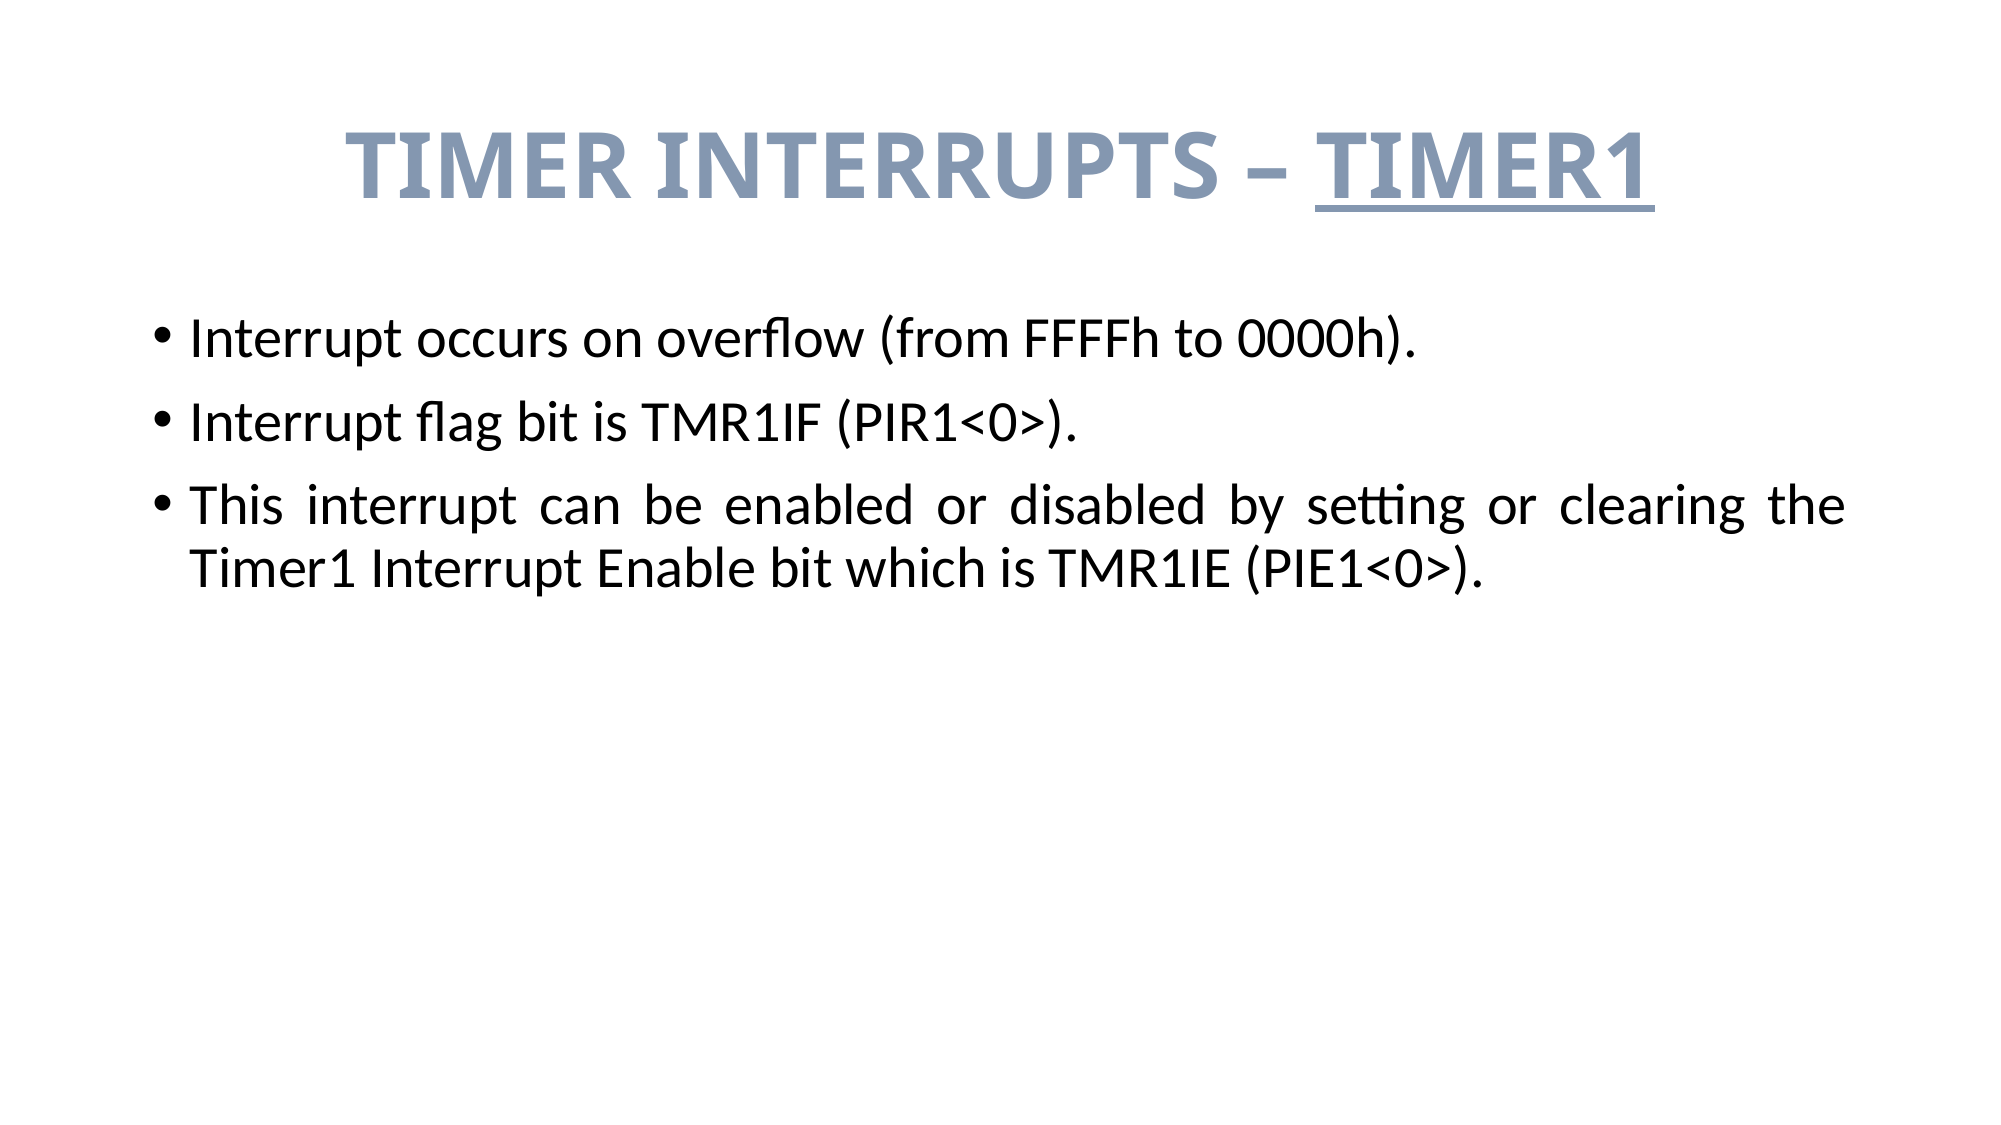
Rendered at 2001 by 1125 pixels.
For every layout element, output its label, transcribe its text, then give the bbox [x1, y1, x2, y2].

list Interrupt occurs on overflow (from FFFFh to 0000h). Interrupt flag bit is TMR1IF (PIR1<0>). This interrupt can be enabled or disabled by setting or clearing the Timer1 Interrupt Enable bit which is TMR1IE (PIE1<0>). [137, 299, 1863, 1014]
title TIMER INTERRUPTS – TIMER1 [137, 59, 1863, 278]
